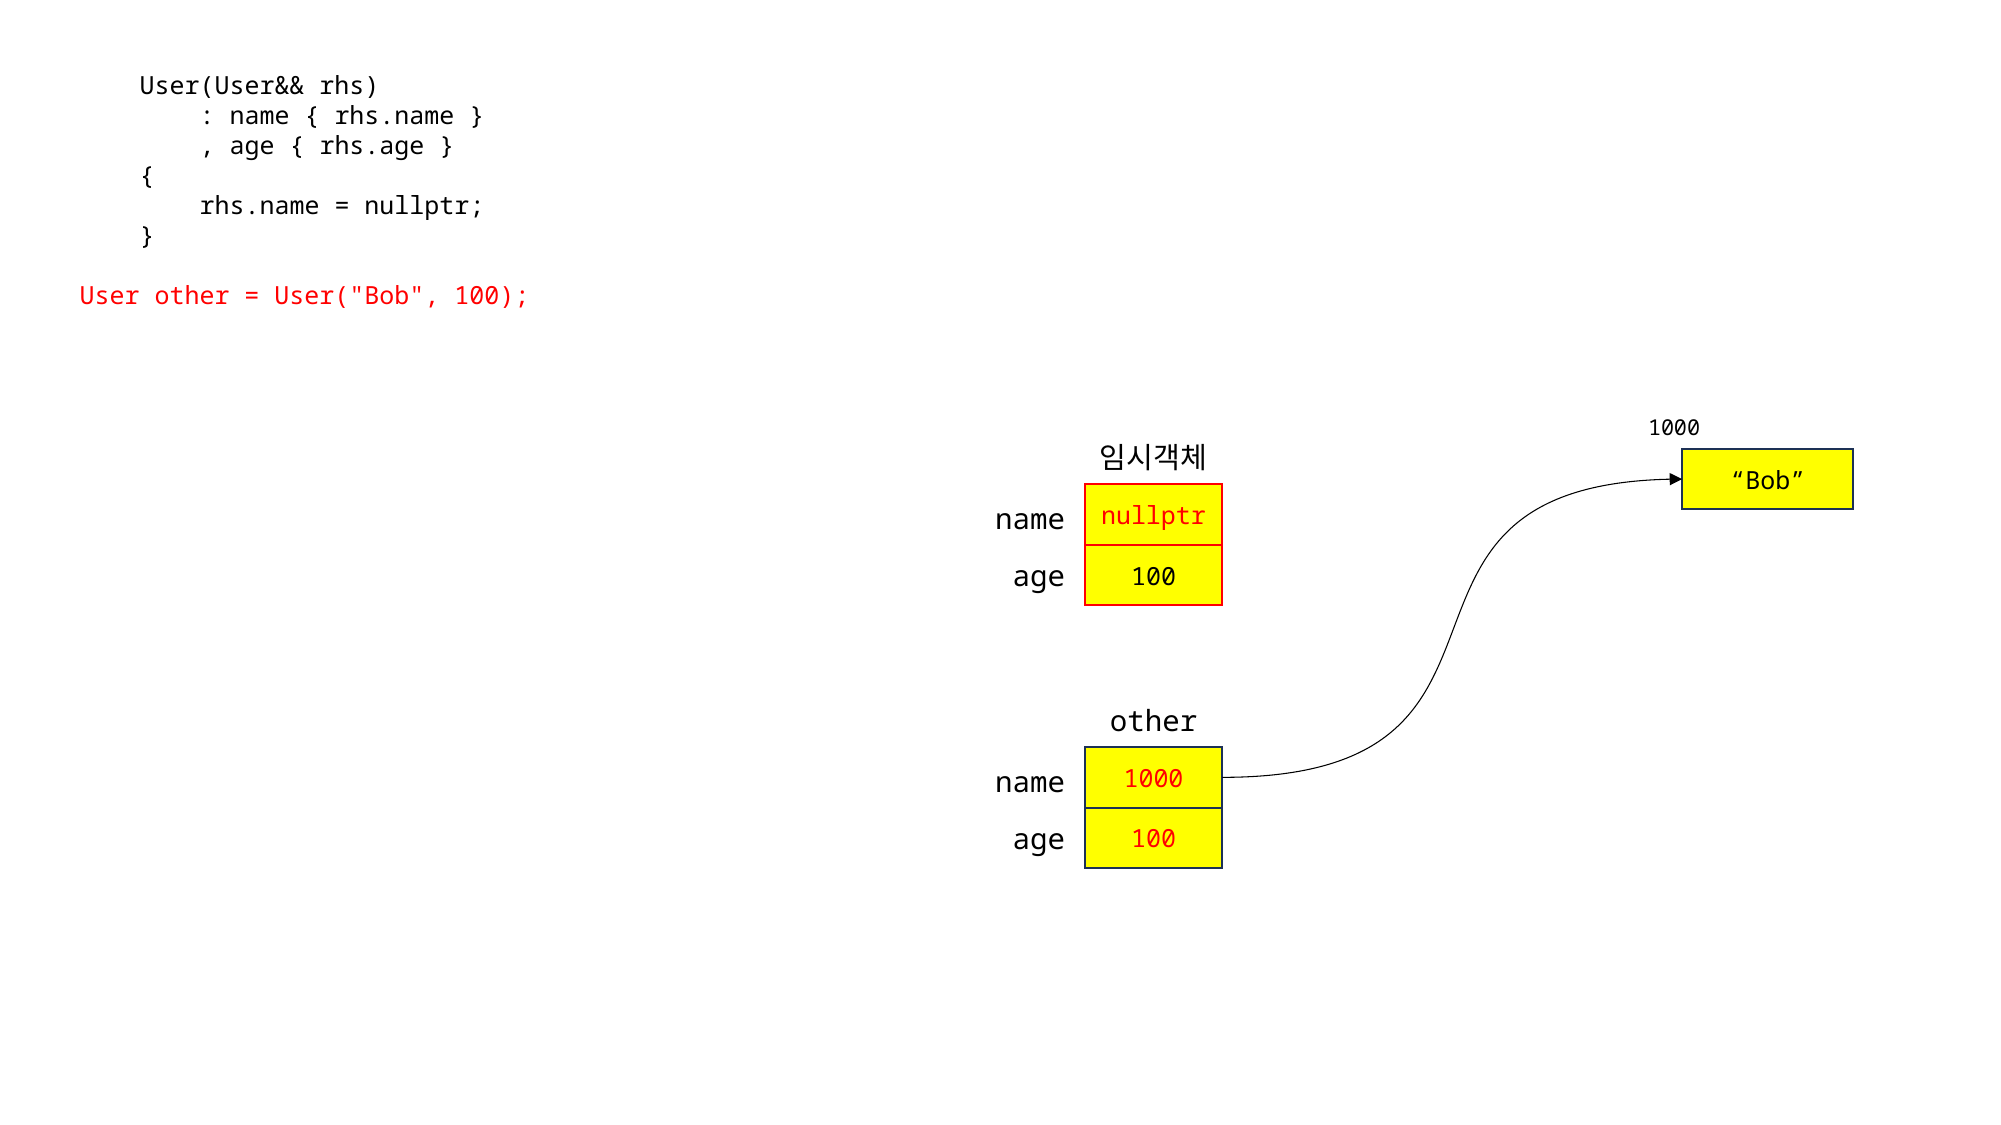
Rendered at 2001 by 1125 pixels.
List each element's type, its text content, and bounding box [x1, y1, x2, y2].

text_box name [957, 755, 1080, 806]
text_box nullptr [1084, 483, 1222, 544]
text_box other [1072, 694, 1222, 745]
text_box 1000 [1084, 746, 1223, 807]
text_box “Bob” [1681, 448, 1854, 510]
text_box age [957, 812, 1080, 863]
text_box 100 [1084, 544, 1222, 606]
text_box 1000 [1614, 405, 1735, 447]
text_box 임시객체 [1072, 431, 1235, 482]
text_box 100 [1084, 807, 1223, 869]
text_box name [957, 492, 1080, 543]
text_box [1222, 479, 1683, 778]
text_box age [957, 549, 1080, 600]
text_box User(User&& rhs) : name { rhs.name } , age { rhs.age } { rhs.name = nullptr; } User other = User("Bob", 100); [64, 62, 1065, 317]
